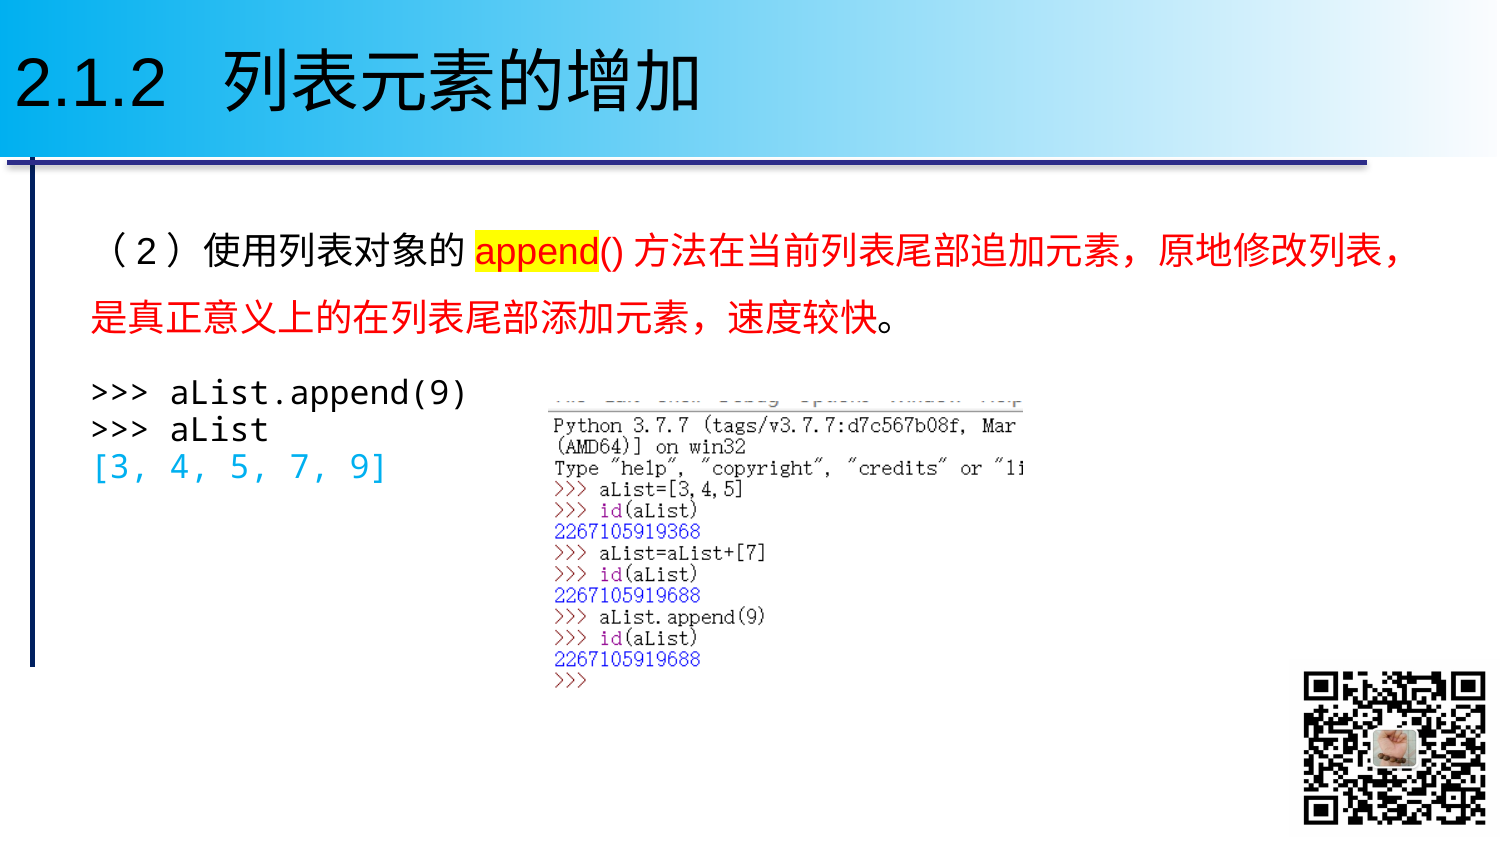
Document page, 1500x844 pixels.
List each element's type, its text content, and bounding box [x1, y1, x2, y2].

picture [548, 401, 1023, 710]
list （2）使用列表对象的append()方法在当前列表尾部追加元素，原地修改列表，是真正意义上的在列表尾部添加元素，速度较快。 >>> aList.append(9) >>> aList [3, 4, 5, 7, 9] [74, 196, 1426, 755]
picture [1289, 659, 1500, 837]
title 2.1.2 列表元素的增加 [0, 0, 1497, 158]
